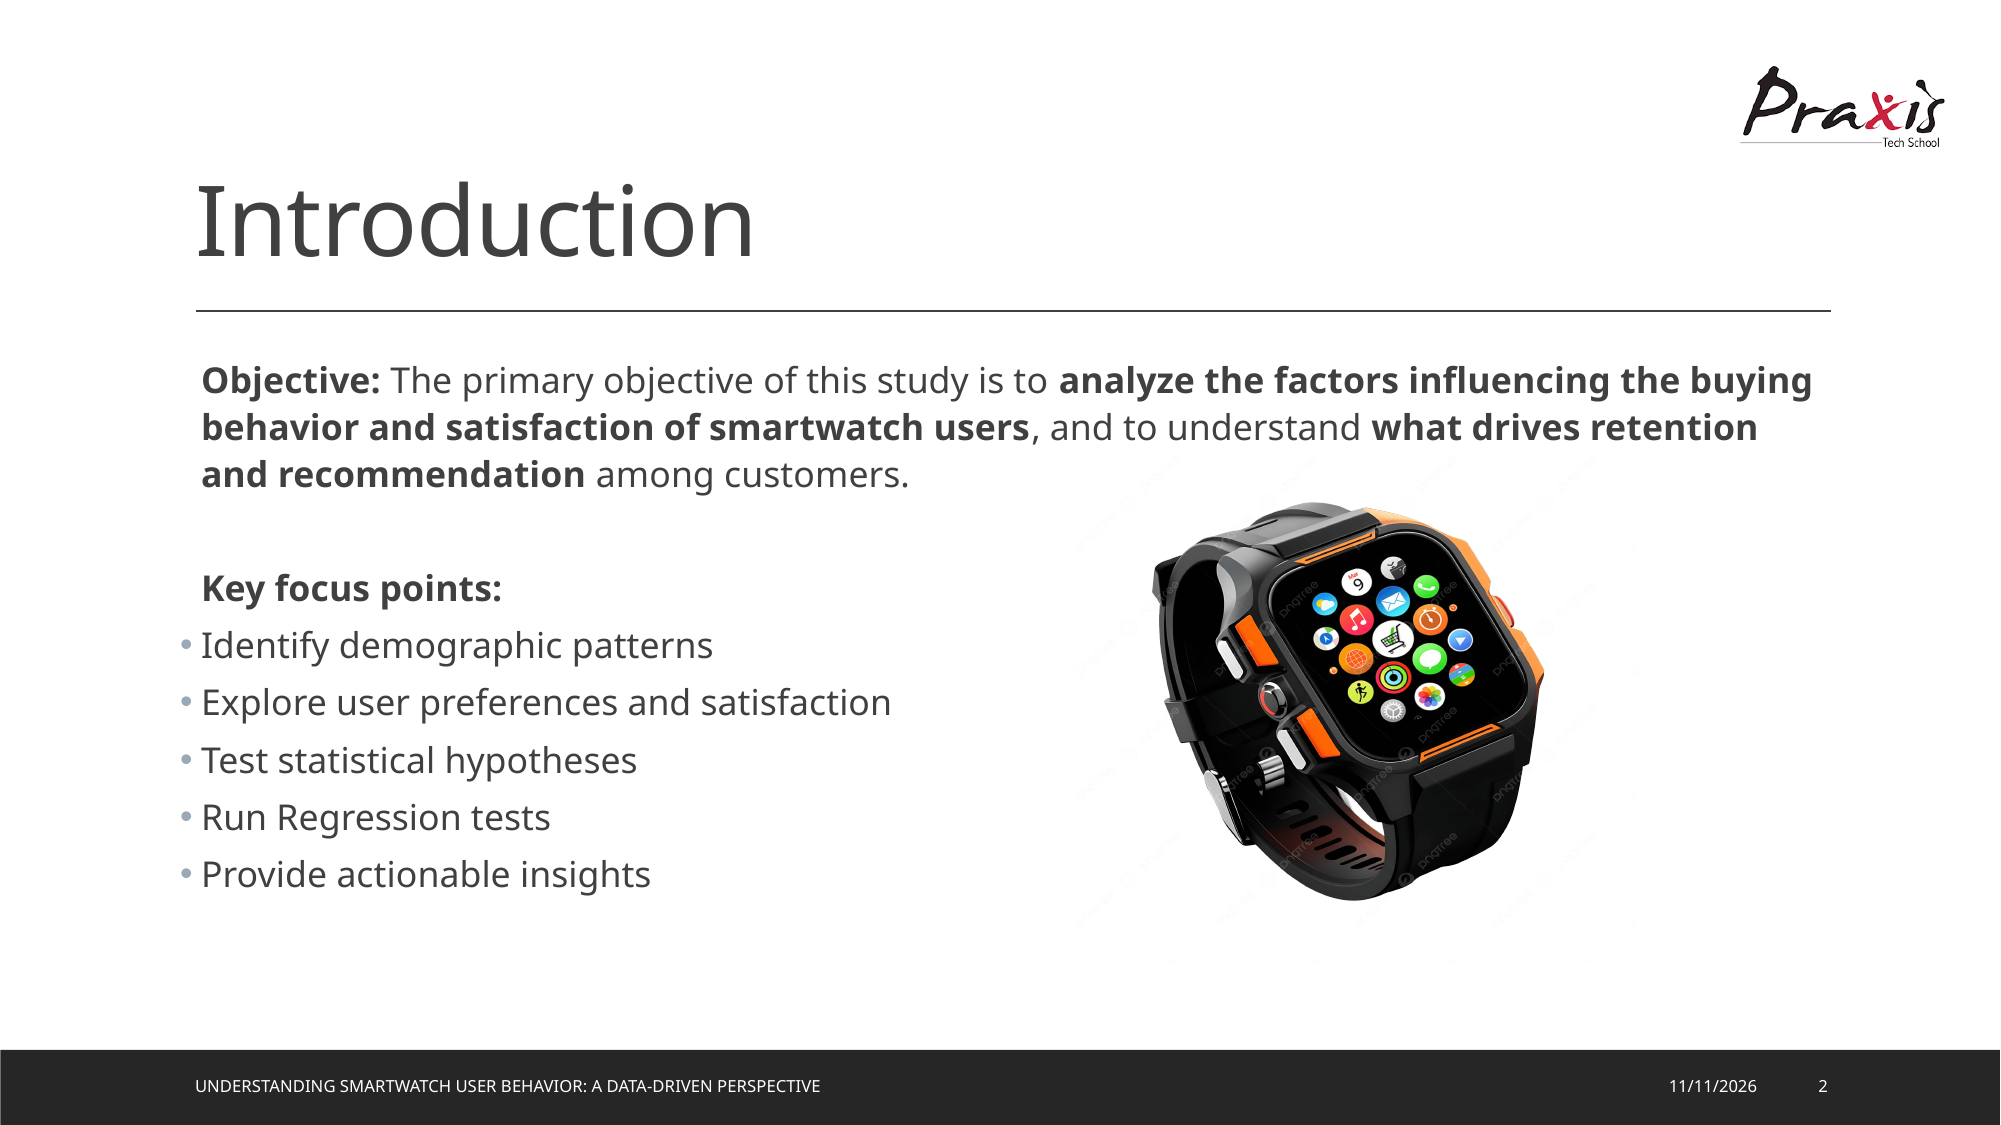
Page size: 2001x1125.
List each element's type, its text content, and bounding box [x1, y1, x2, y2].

title Introduction [180, 47, 1830, 285]
footer Understanding Smartwatch User Behavior: A Data-Driven Perspective [180, 1057, 1299, 1118]
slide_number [1348, 1057, 1773, 1118]
picture [1059, 439, 1637, 964]
picture [1735, 10, 1949, 203]
slide_number 2 [1803, 1057, 1932, 1118]
list Objective: The primary objective of this study is to analyze the factors influencing the buying behavior and satisfaction of smartwatch users, and to understand what drives retention and recommendation among customers. Key focus points: Identify demographic patterns Explore user preferences and satisfaction Test statistical hypotheses Run Regression tests Provide actionable insights [180, 345, 1830, 963]
